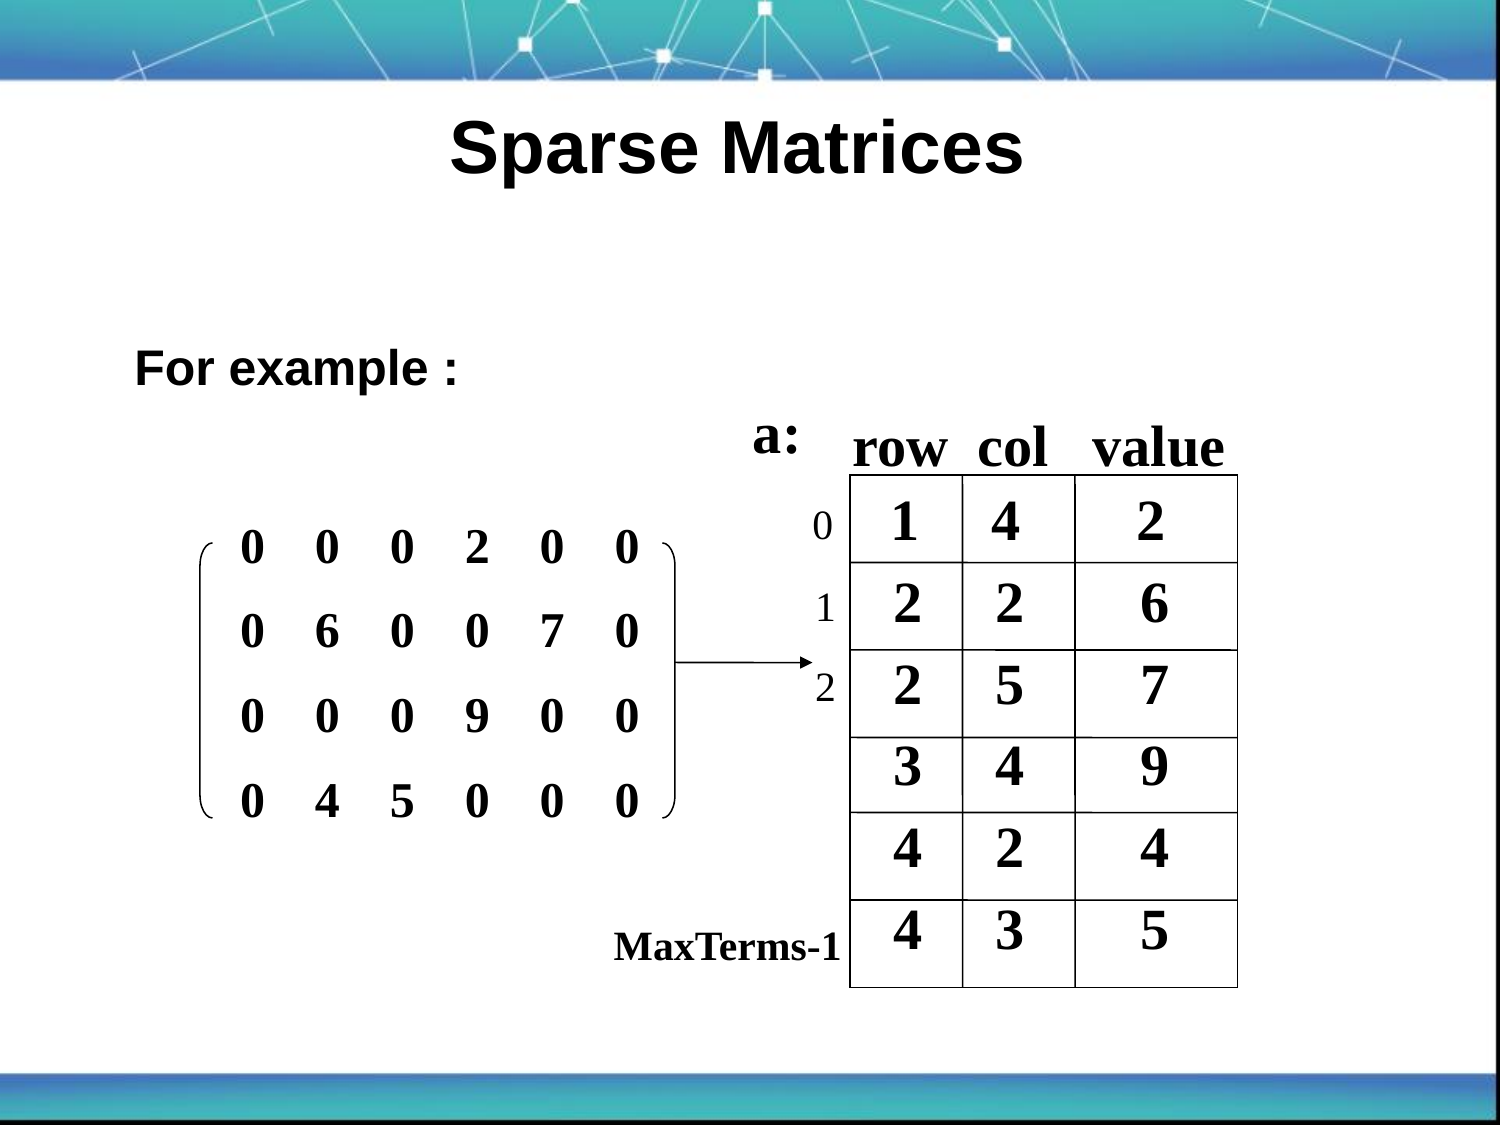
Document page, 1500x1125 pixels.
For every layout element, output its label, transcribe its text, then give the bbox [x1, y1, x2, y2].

picture [0, 0, 1500, 1125]
list For example : [105, 328, 1381, 1004]
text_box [837, 399, 1325, 988]
text_box MaxTerms-1 [598, 910, 837, 977]
title Sparse Matrices [99, 50, 1375, 238]
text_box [199, 505, 675, 854]
text_box 1 [799, 572, 837, 638]
text_box 2 [799, 652, 837, 718]
text_box 0 [797, 489, 837, 556]
text_box a: [737, 387, 818, 473]
